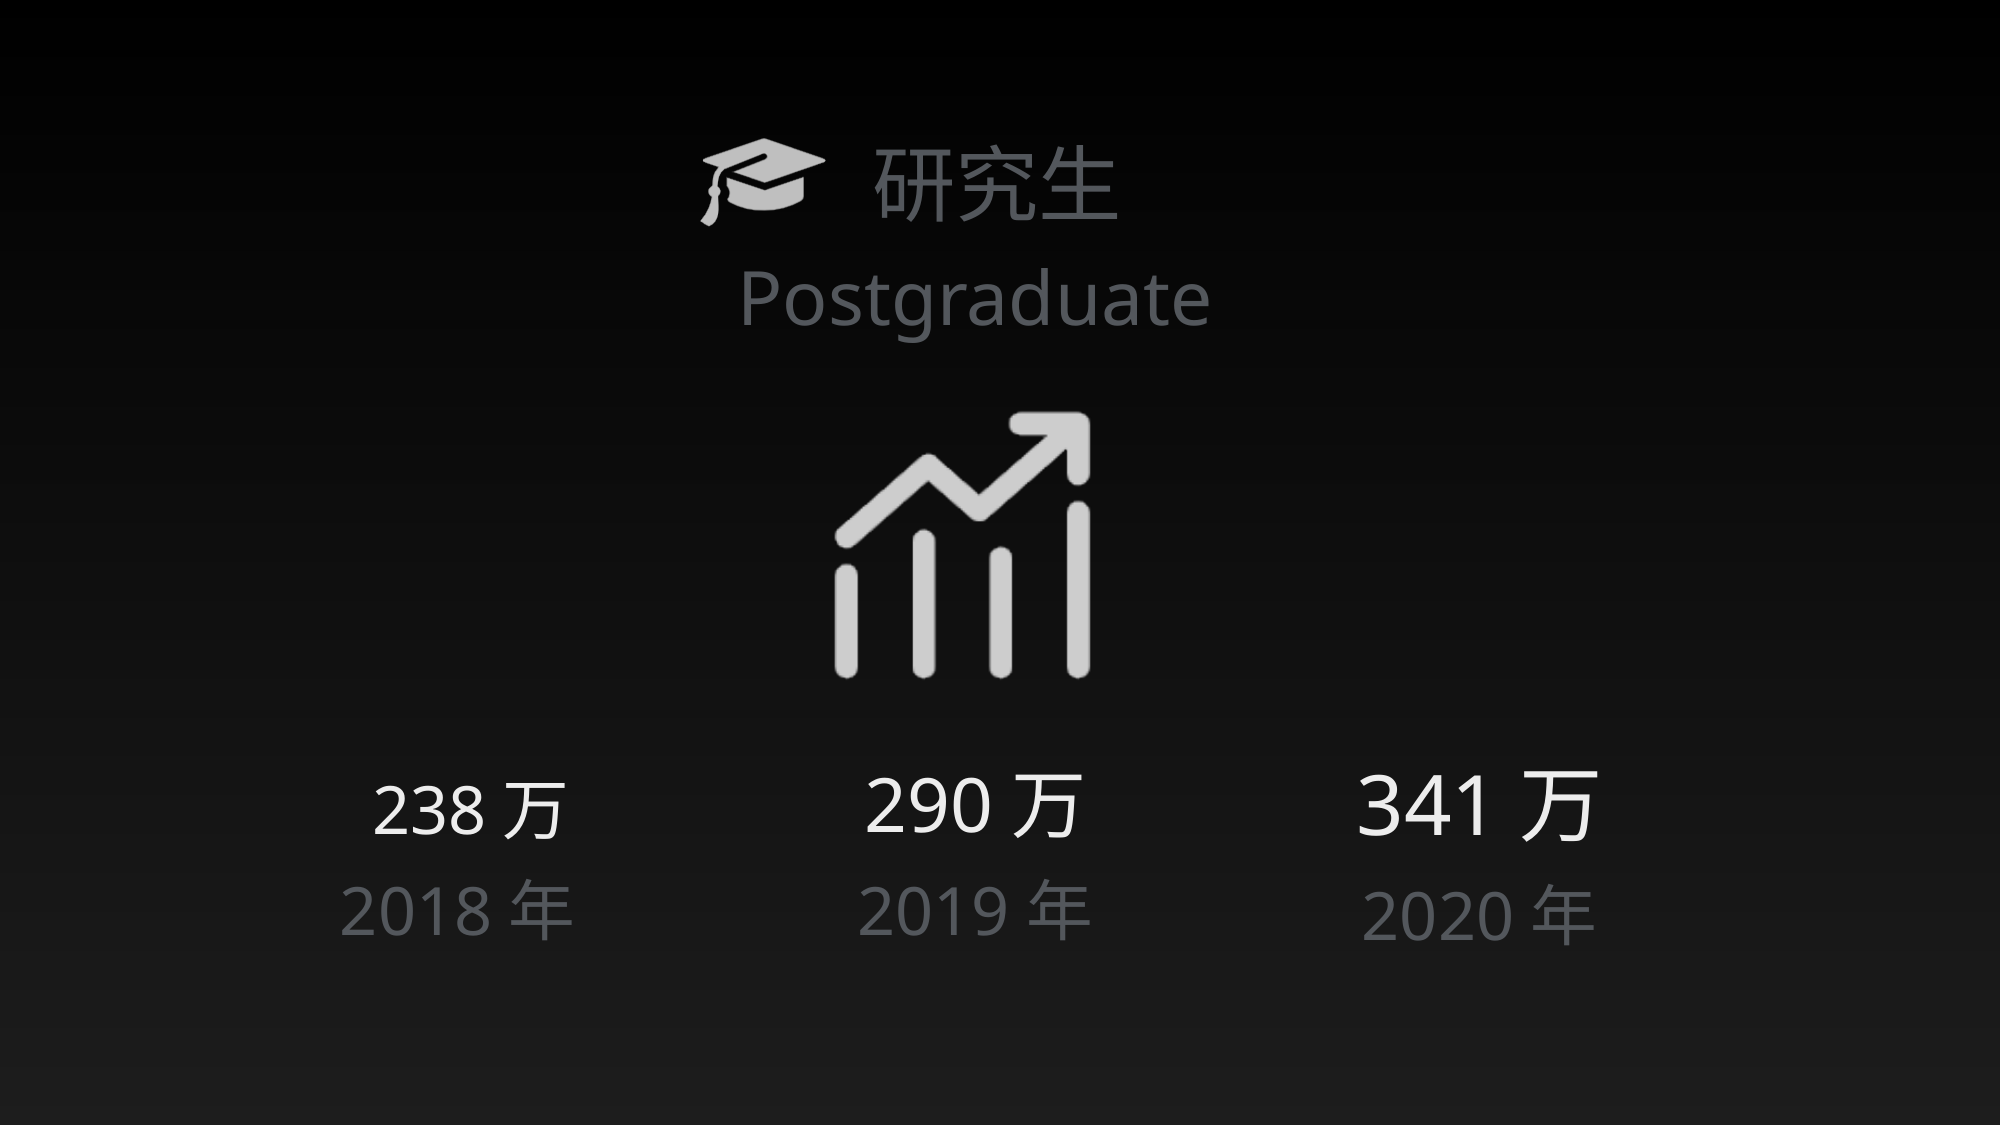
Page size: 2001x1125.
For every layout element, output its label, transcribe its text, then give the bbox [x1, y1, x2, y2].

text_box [1160, 744, 1799, 963]
text_box Postgraduate [553, 243, 1398, 348]
picture [824, 405, 1102, 683]
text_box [655, 749, 1160, 957]
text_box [677, 113, 1317, 242]
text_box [151, 760, 655, 957]
